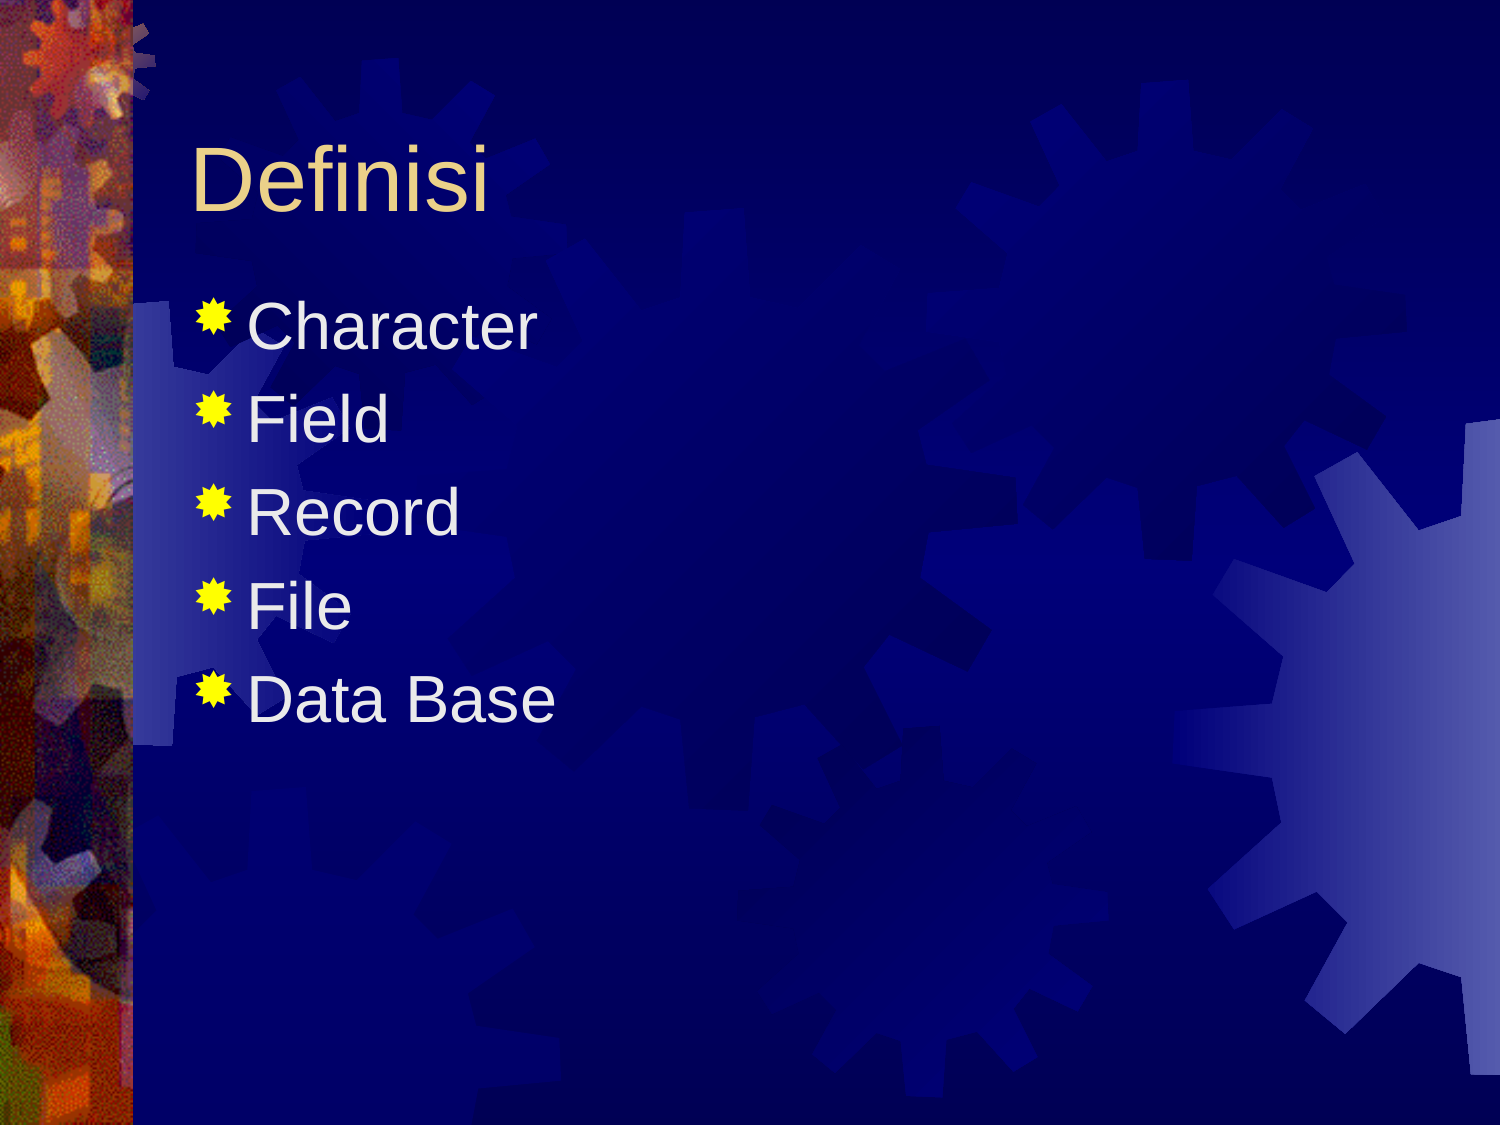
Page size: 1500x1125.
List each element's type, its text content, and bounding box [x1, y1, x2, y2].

picture [0, 0, 133, 1125]
title Definisi [174, 49, 1451, 238]
list Character Field Record File Data Base [174, 274, 1451, 951]
